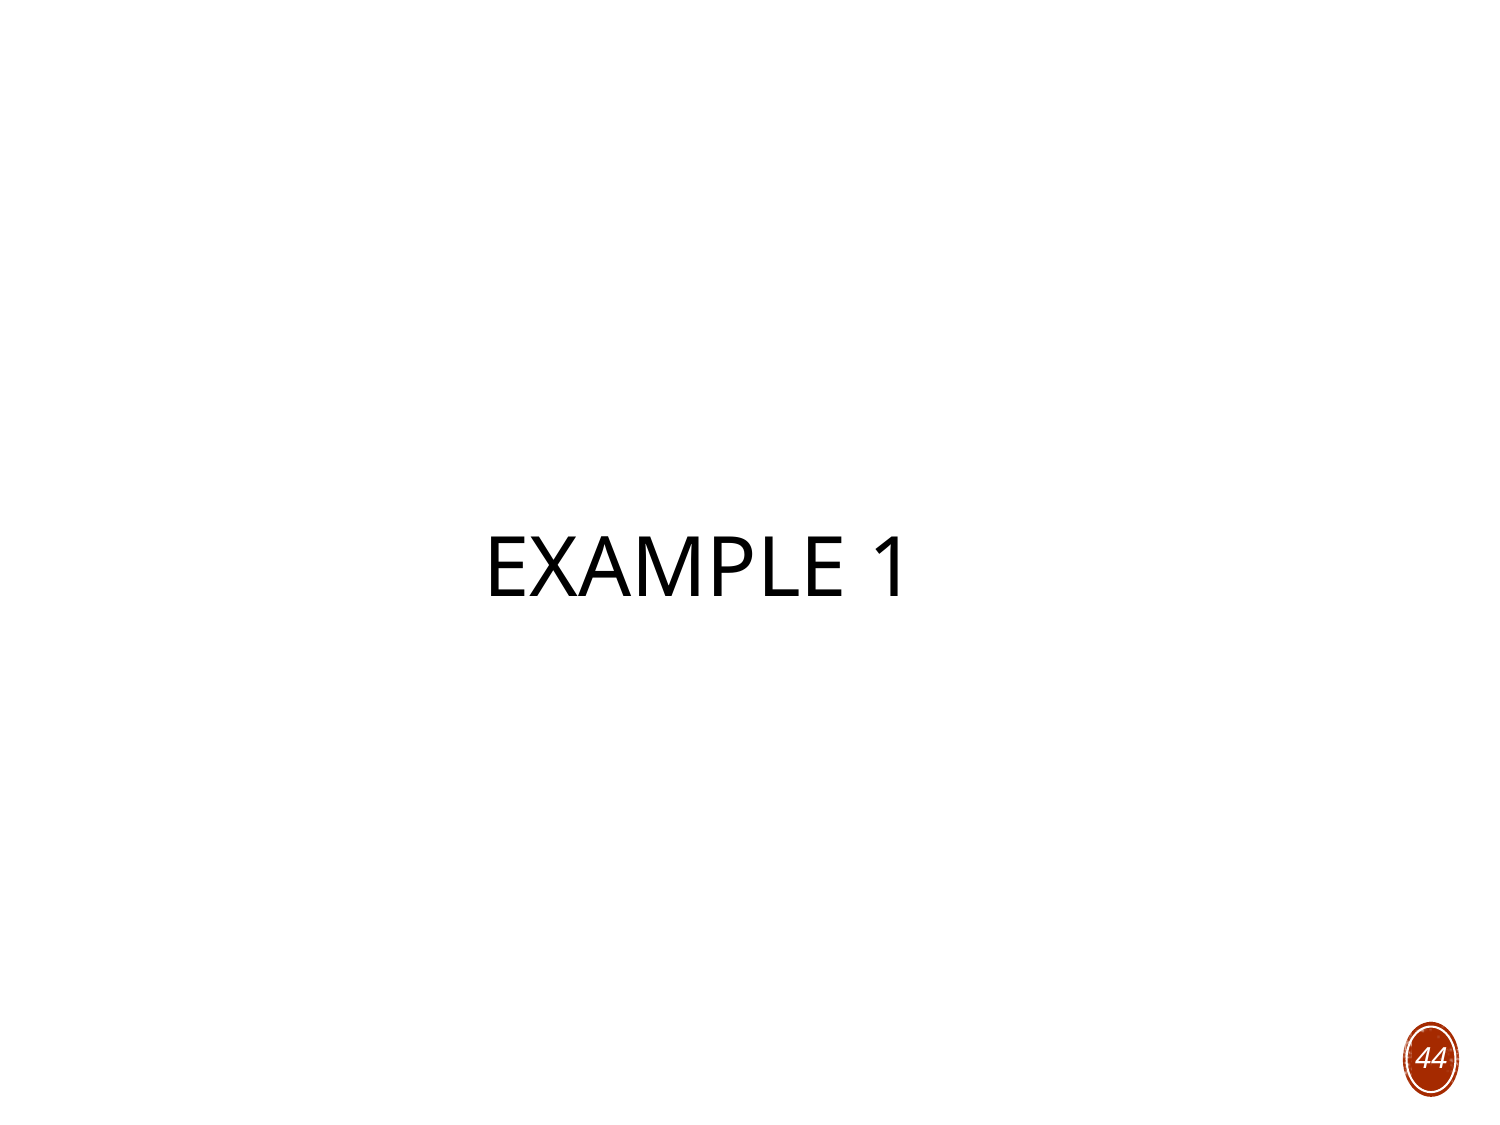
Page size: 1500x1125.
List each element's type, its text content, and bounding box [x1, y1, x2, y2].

list EXAMPLE 1 [81, 231, 1319, 897]
slide_number 44 [1391, 1028, 1471, 1089]
